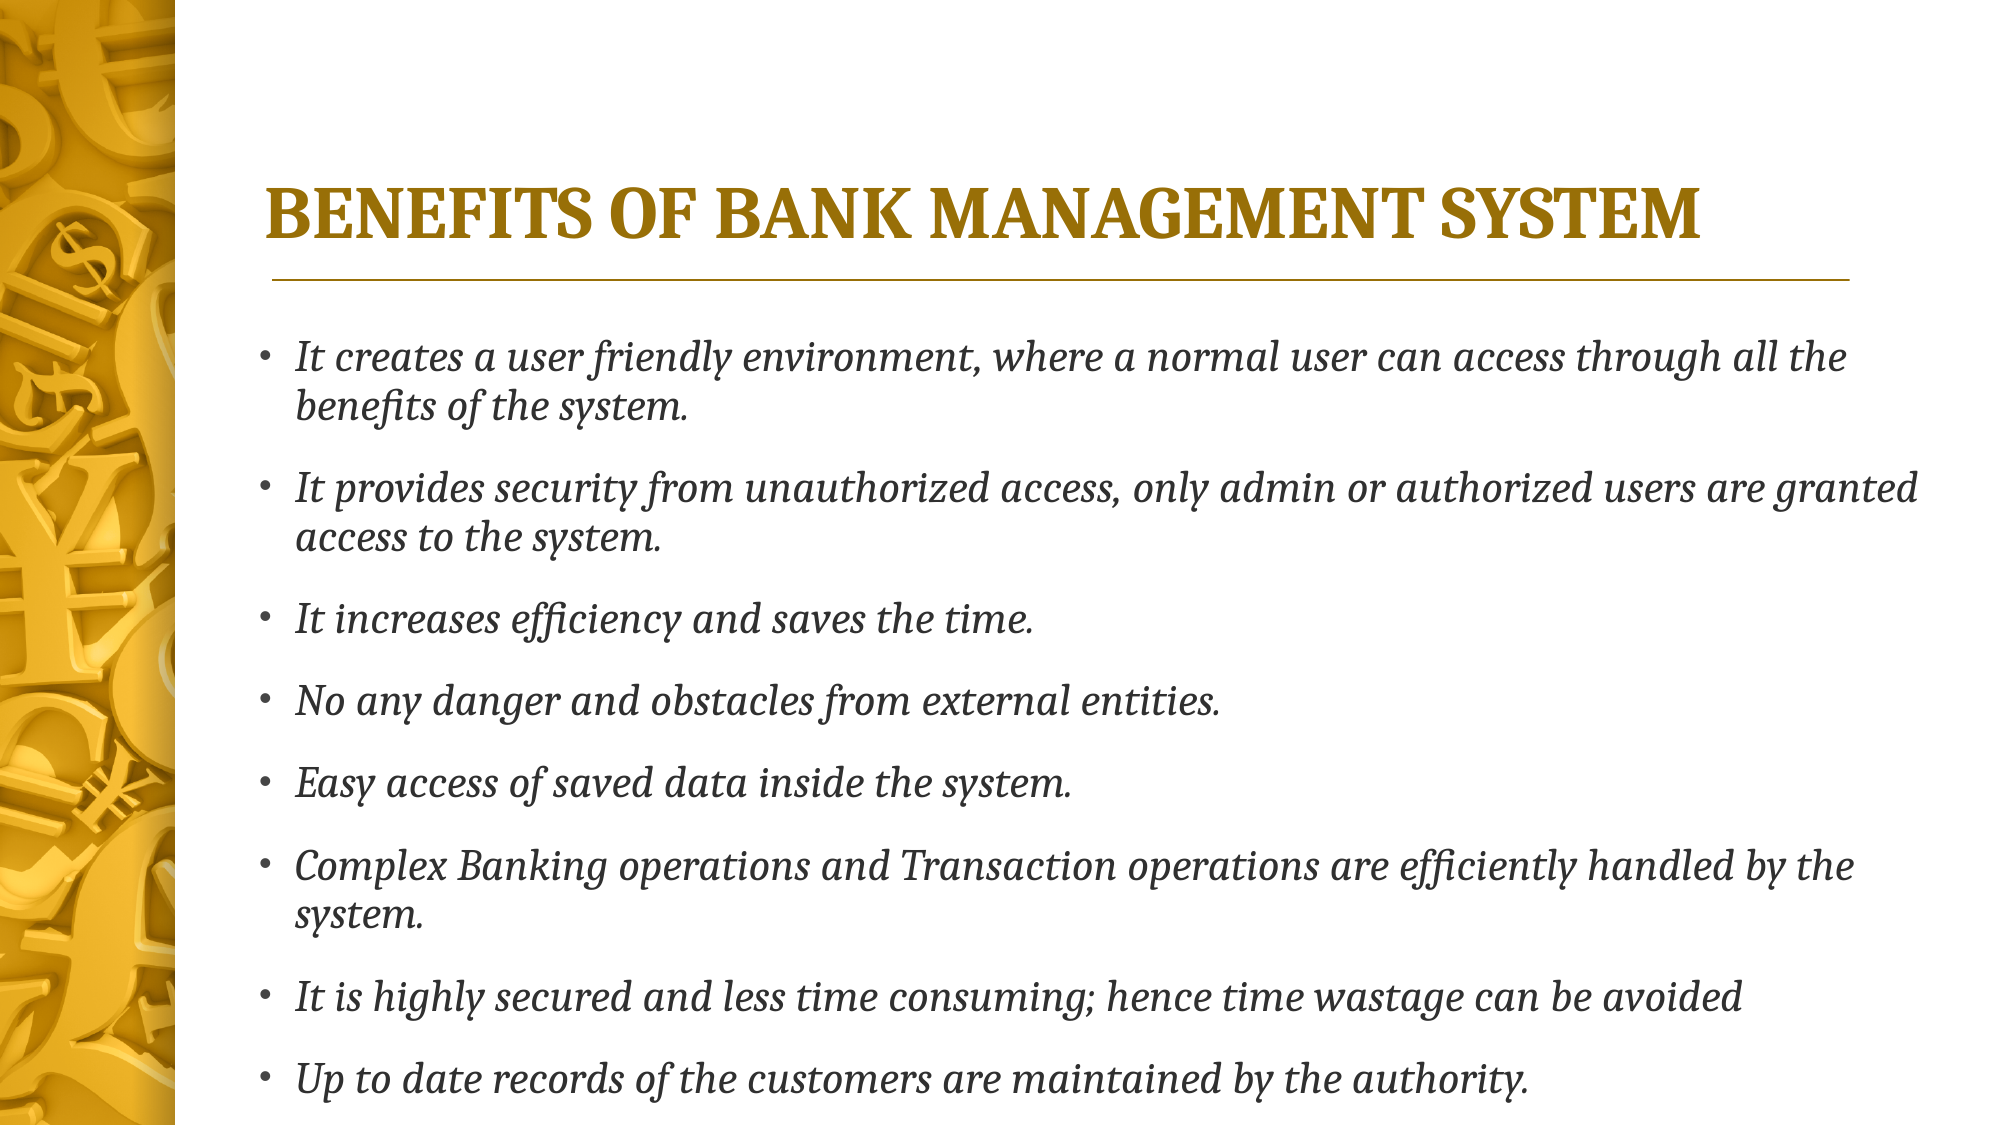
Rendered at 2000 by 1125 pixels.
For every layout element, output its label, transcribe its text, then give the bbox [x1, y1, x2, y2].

picture [0, 0, 175, 1125]
list It creates a user friendly environment, where a normal user can access through all the benefits of the system. It provides security from unauthorized access, only admin or authorized users are granted access to the system. It increases efficiency and saves the time. No any danger and obstacles from external entities. Easy access of saved data inside the system. Complex Banking operations and Transaction operations are efficiently handled by the system. It is highly secured and less time consuming; hence time wastage can be avoided Up to date records of the customers are maintained by the authority. [244, 325, 1963, 1113]
title BENEFITS OF BANK MANAGEMENT SYSTEM [249, 62, 1863, 263]
